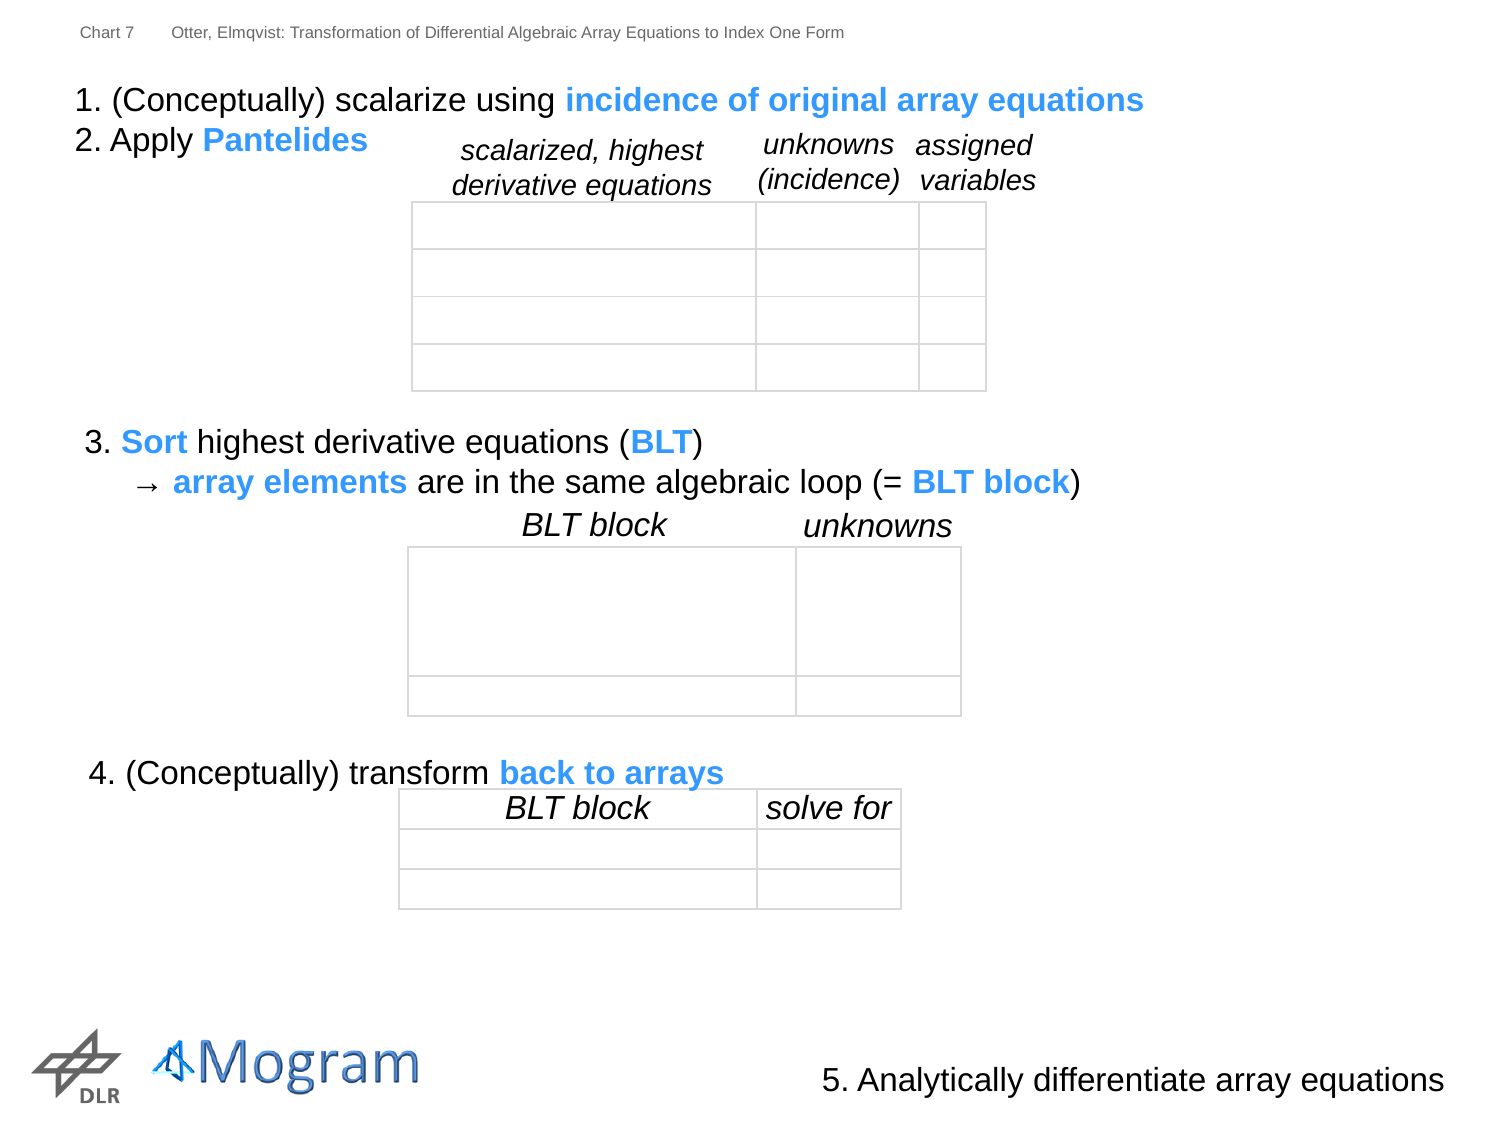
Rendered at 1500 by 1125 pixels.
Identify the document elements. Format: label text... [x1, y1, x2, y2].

slide_number Chart 7 [79, 19, 172, 45]
picture [148, 1034, 421, 1096]
text_box unknowns [785, 504, 971, 545]
text_box BLT block [502, 503, 687, 544]
text_box 5. Analytically differentiate array equations [821, 1050, 1446, 1098]
footer Otter, Elmqvist: Transformation of Differential Algebraic Array Equations to Index One Form [172, 19, 1421, 45]
text_box 3. Sort highest derivative equations (BLT) → array elements are in the same algebraic loop (= BLT block) [84, 420, 1082, 501]
text_box 4. (Conceptually) transform back to arrays [88, 742, 726, 791]
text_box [451, 125, 1046, 203]
picture [29, 1024, 124, 1109]
text_box 1. (Conceptually) scalarize using incidence of original array equations 2. Apply Pantelides [74, 78, 1282, 159]
